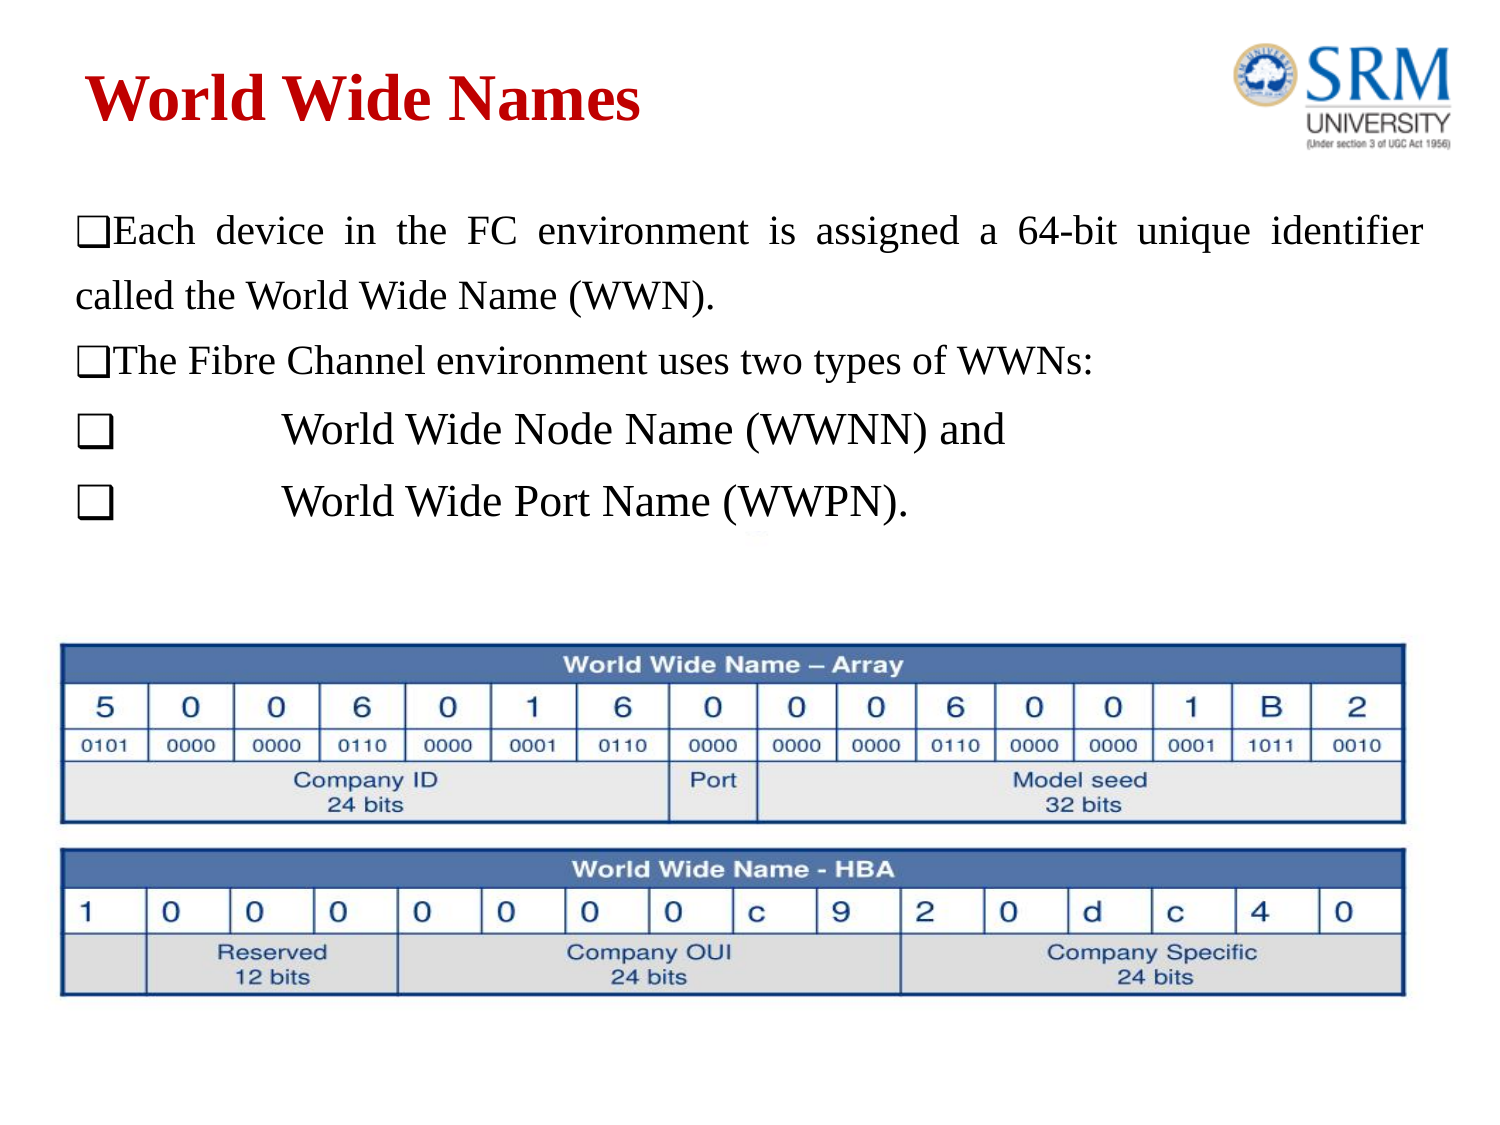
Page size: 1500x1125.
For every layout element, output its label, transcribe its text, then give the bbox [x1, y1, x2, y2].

picture [1224, 37, 1460, 157]
list Each device in the FC environment is assigned a 64-bit unique identifier called the World Wide Name (WWN). The Fibre Channel environment uses two types of WWNs: World Wide Node Name (WWNN) and World Wide Port Name (WWPN). [74, 187, 1426, 529]
title World Wide Names [0, 0, 758, 188]
picture [0, 530, 1470, 1118]
